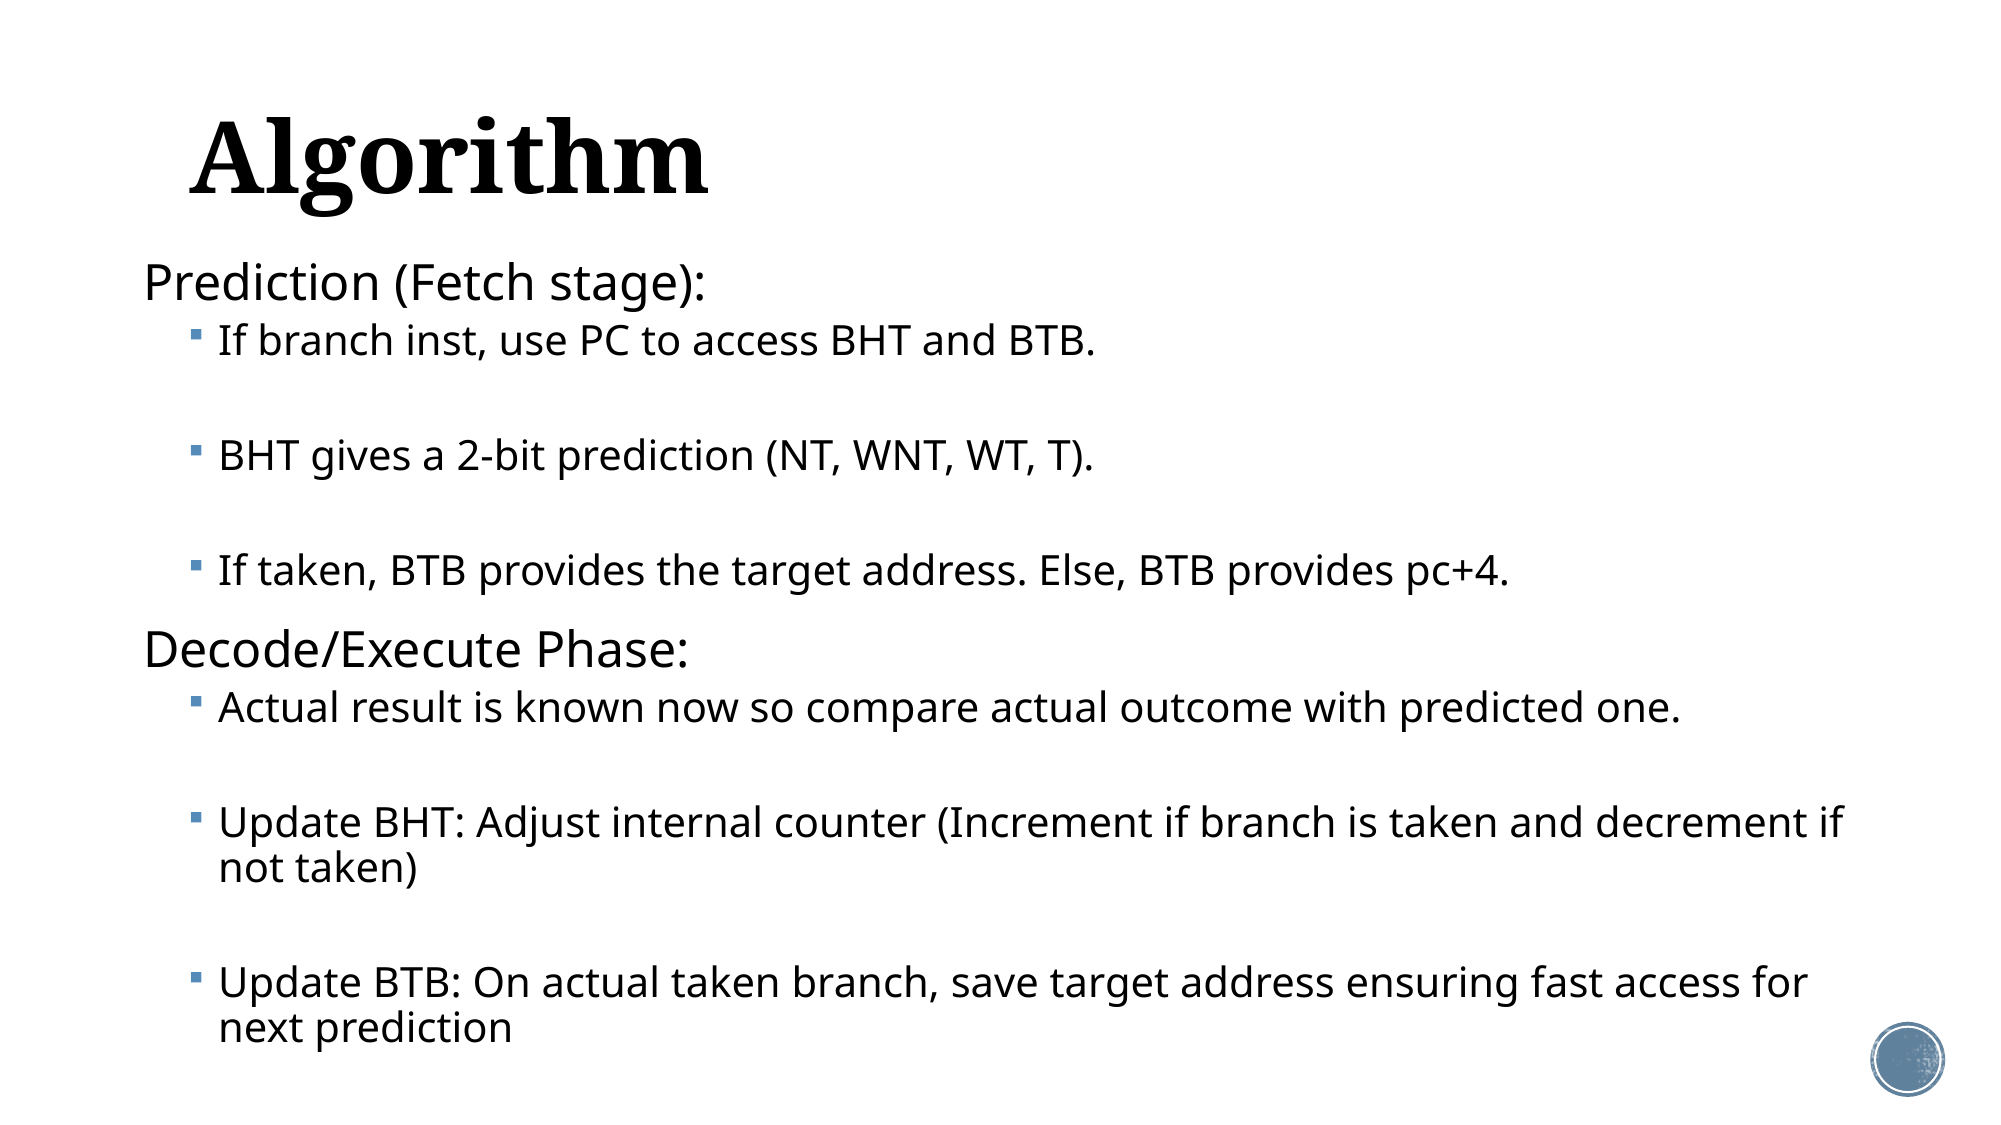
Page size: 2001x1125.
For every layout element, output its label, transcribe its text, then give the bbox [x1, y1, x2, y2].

list Prediction (Fetch stage): If branch inst, use PC to access BHT and BTB. BHT gives a 2-bit prediction (NT, WNT, WT, T). If taken, BTB provides the target address. Else, BTB provides pc+4. Decode/Execute Phase: Actual result is known now so compare actual outcome with predicted one. Update BHT: Adjust internal counter (Increment if branch is taken and decrement if not taken) Update BTB: On actual taken branch, save target address ensuring fast access for next prediction [128, 249, 1897, 1096]
title Algorithm [174, 29, 1825, 249]
